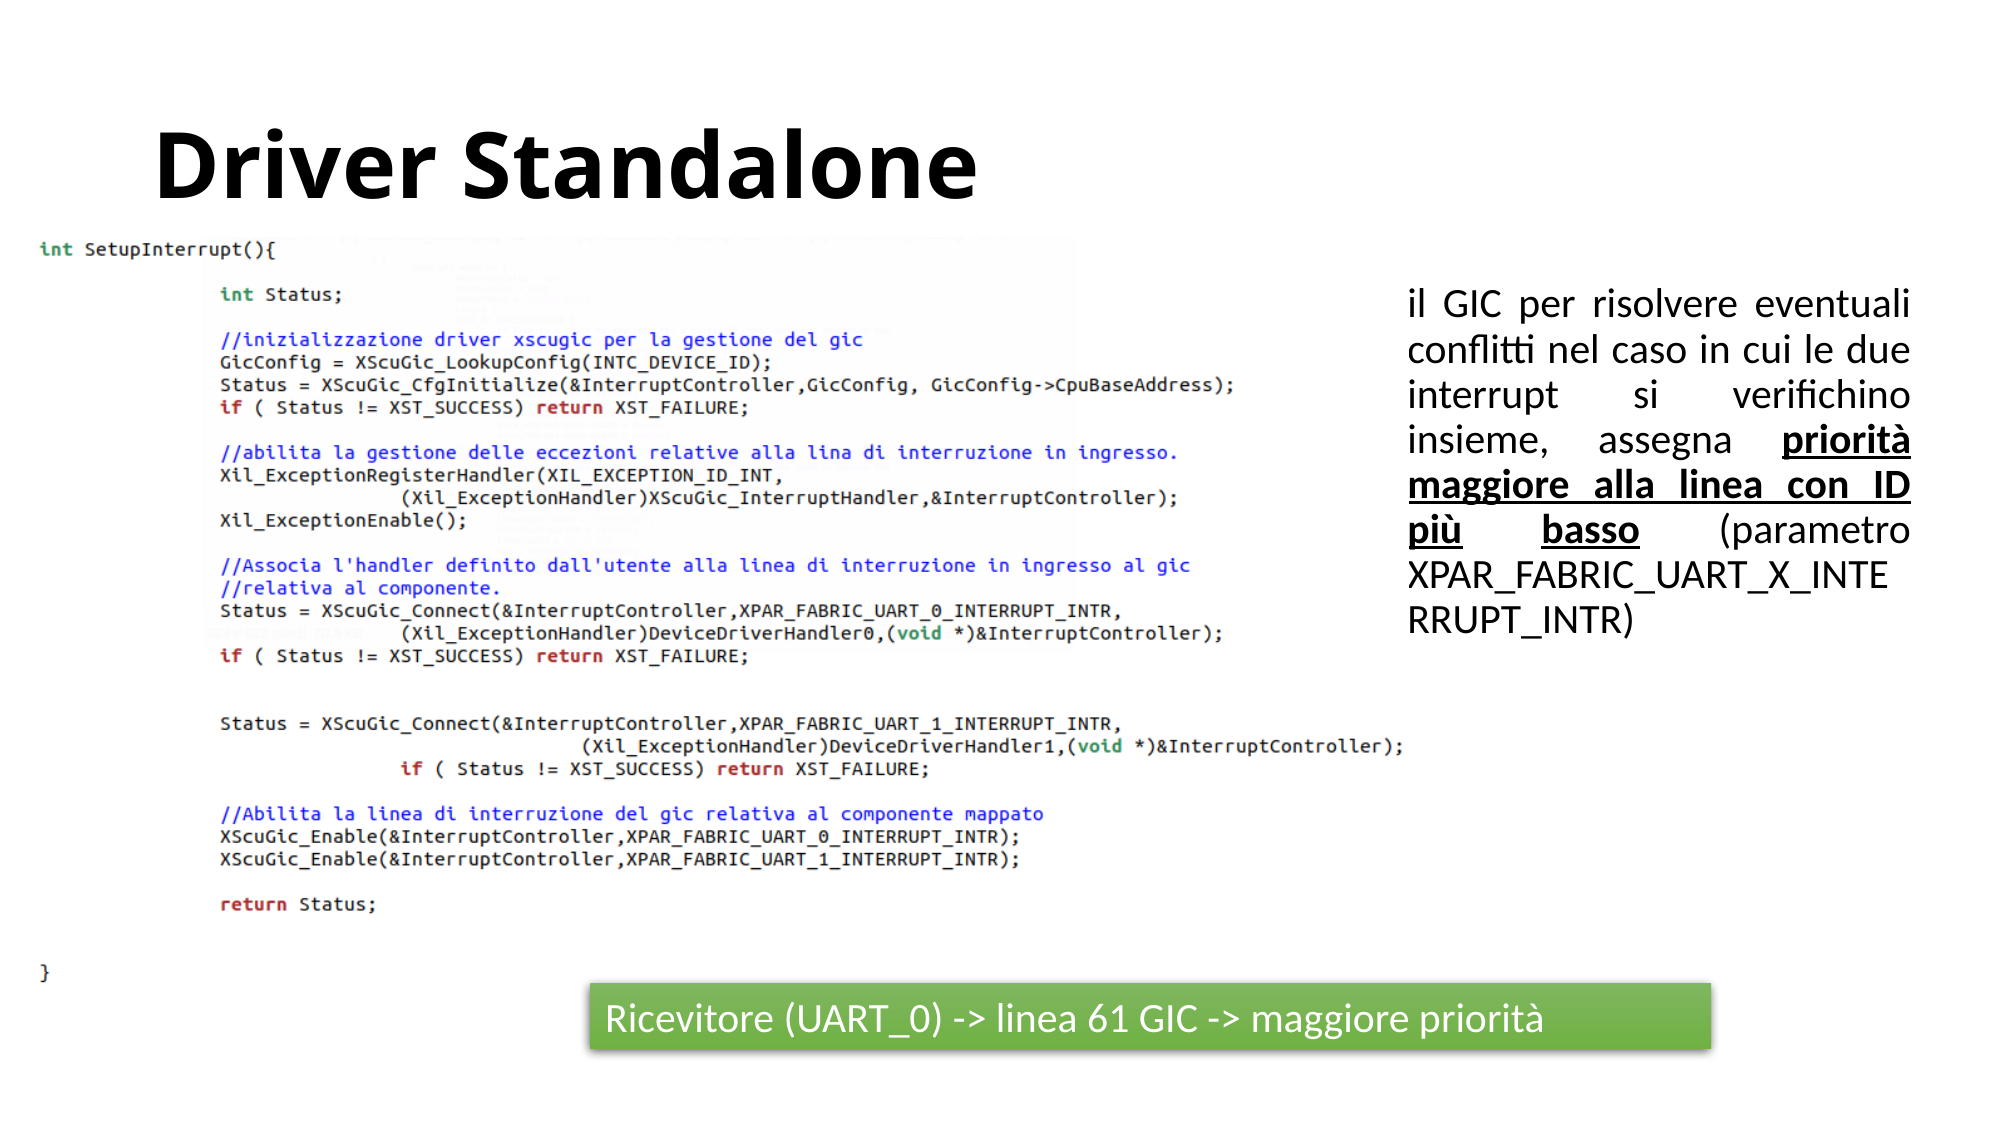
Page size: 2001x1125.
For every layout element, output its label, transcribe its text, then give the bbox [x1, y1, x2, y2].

text_box Ricevitore (UART_0) -> linea 61 GIC -> maggiore priorità [590, 983, 1712, 1049]
title Driver Standalone [137, 59, 1863, 274]
list il GIC per risolvere eventuali conflitti nel caso in cui le due interrupt si verifichino insieme, assegna priorità maggiore alla linea con ID più basso (parametro XPAR_FABRIC_UART_X_INTERRUPT_INTR) [1409, 274, 1927, 989]
picture [36, 237, 1409, 986]
